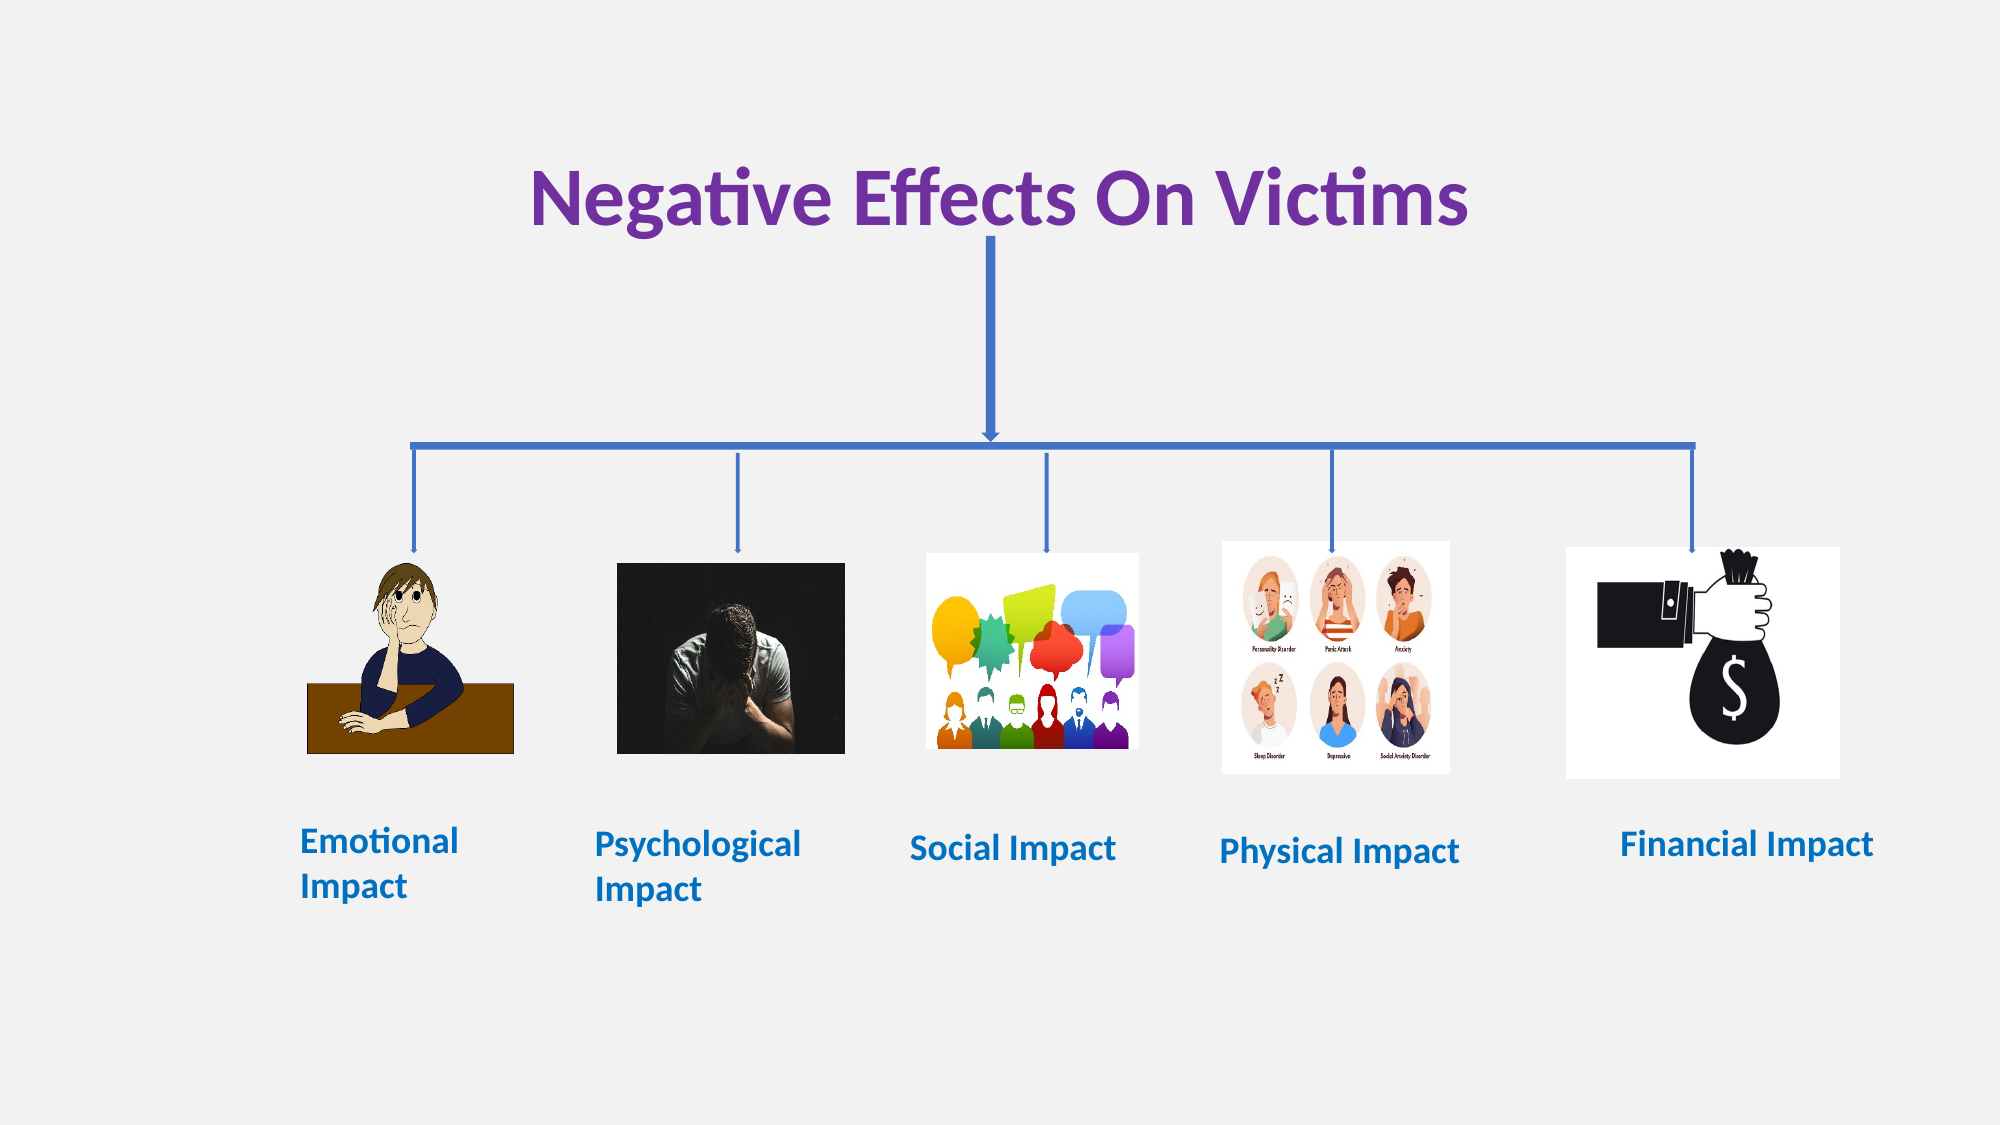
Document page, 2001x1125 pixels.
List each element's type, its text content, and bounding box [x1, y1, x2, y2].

text_box [731, 451, 745, 555]
picture [1222, 541, 1450, 774]
text_box Social Impact [895, 815, 1211, 875]
text_box Physical Impact [1204, 818, 1529, 879]
picture [617, 563, 845, 754]
picture [307, 563, 514, 754]
text_box [407, 448, 421, 555]
text_box Financial Impact [1605, 811, 1921, 871]
picture [926, 553, 1139, 749]
text_box [978, 234, 1003, 441]
text_box [1329, 448, 1335, 541]
text_box Emotional Impact [285, 808, 513, 914]
text_box Negative Effects On Victims [304, 135, 1696, 250]
picture [1566, 547, 1840, 779]
text_box [409, 441, 1697, 451]
text_box [285, 91, 1745, 297]
text_box [1689, 448, 1695, 547]
text_box [1040, 451, 1053, 553]
text_box Psychological Impact [579, 811, 896, 916]
